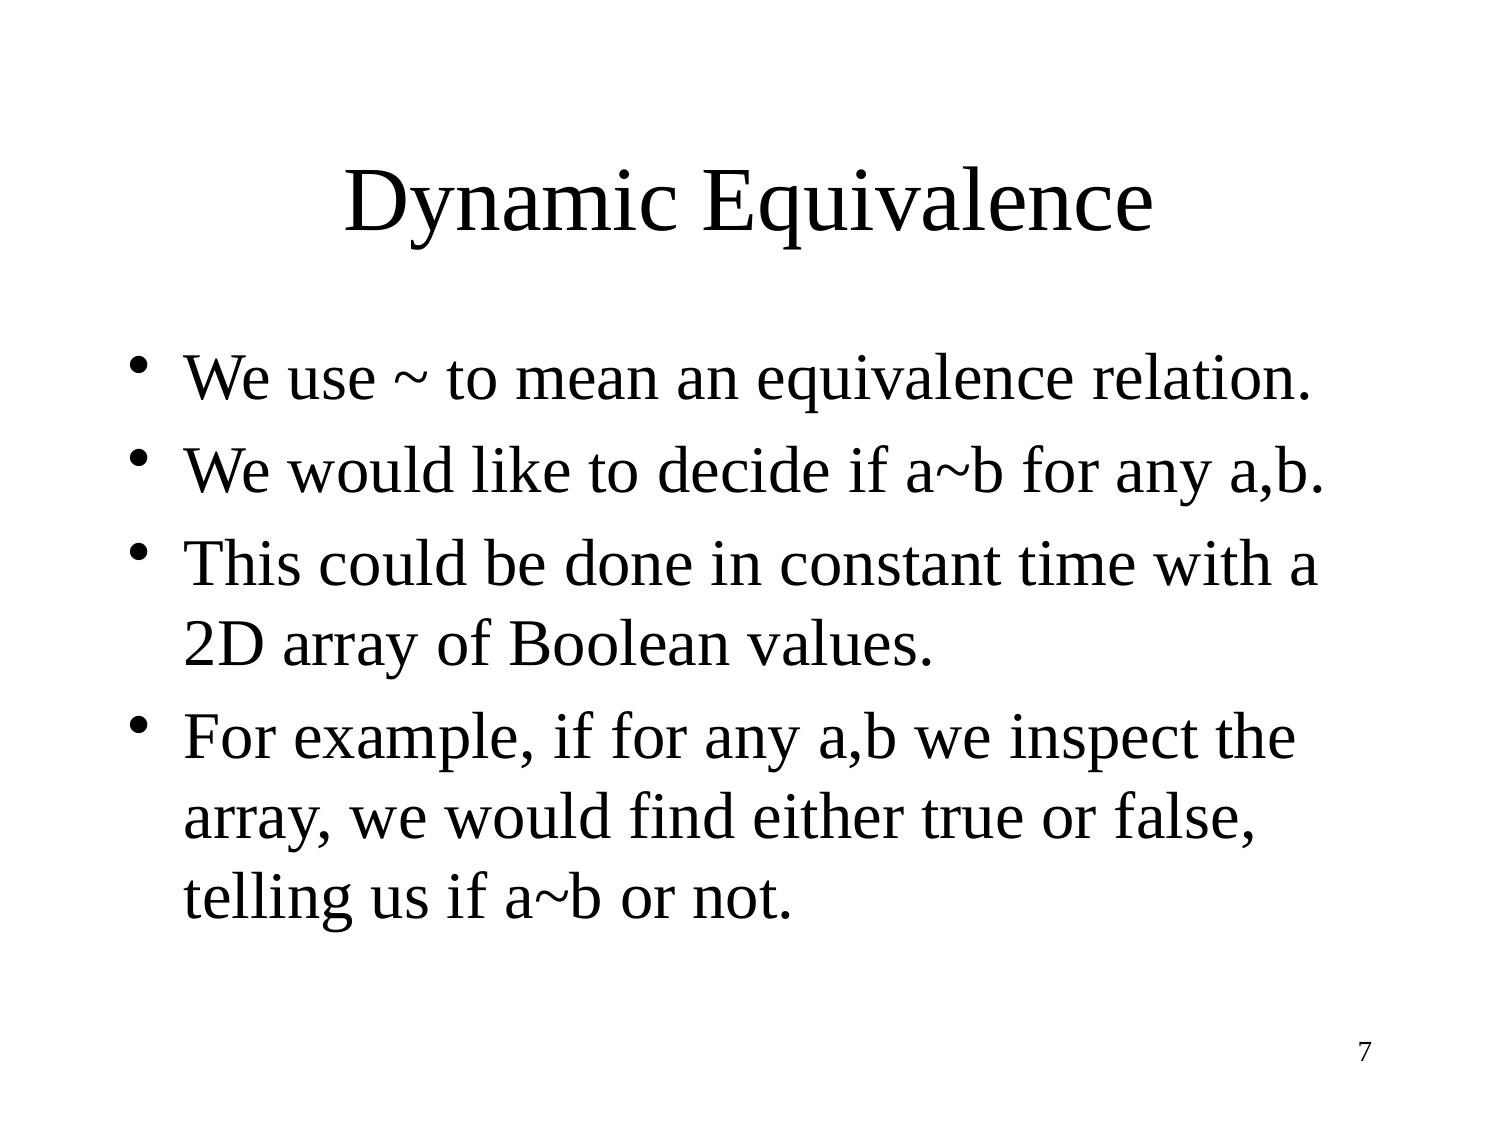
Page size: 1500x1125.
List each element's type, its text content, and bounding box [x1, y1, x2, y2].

list We use ~ to mean an equivalence relation. We would like to decide if a~b for any a,b. This could be done in constant time with a 2D array of Boolean values. For example, if for any a,b we inspect the array, we would find either true or false, telling us if a~b or not. [112, 324, 1388, 1000]
slide_number 7 [1074, 1024, 1388, 1101]
title Dynamic Equivalence [112, 99, 1388, 288]
